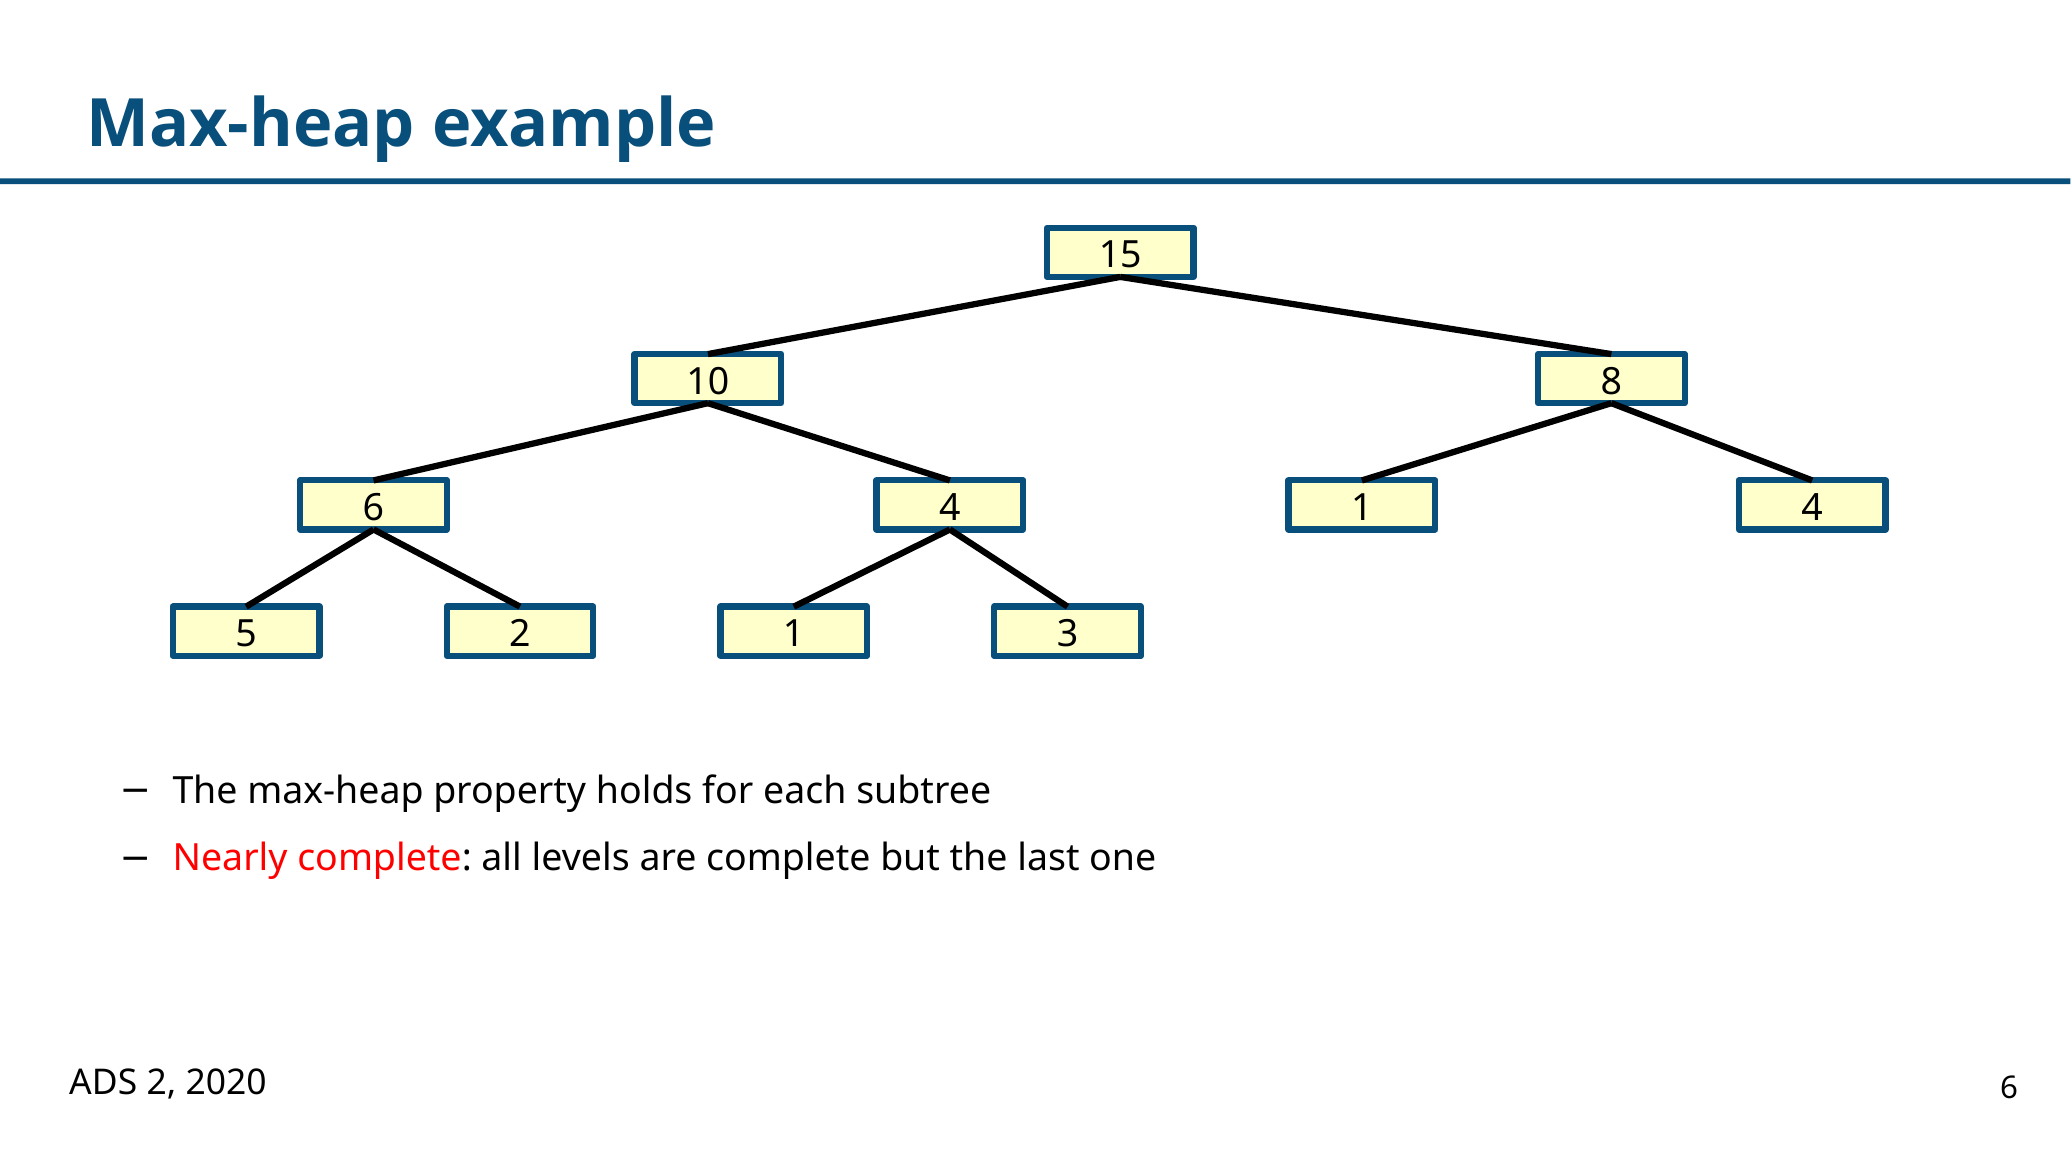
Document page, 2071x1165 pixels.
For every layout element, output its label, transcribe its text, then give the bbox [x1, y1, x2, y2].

text_box 4 [876, 480, 1024, 527]
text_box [375, 529, 521, 607]
text_box 3 [994, 606, 1141, 656]
text_box 4 [1738, 480, 1886, 530]
text_box 10 [634, 354, 782, 401]
text_box 1 [1288, 480, 1436, 530]
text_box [373, 402, 709, 481]
slide_number 6 [1701, 1058, 2037, 1140]
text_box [1611, 402, 1813, 481]
text_box 15 [1046, 227, 1194, 275]
text_box 1 [720, 606, 868, 656]
list The max-heap property holds for each subtree Nearly complete: all levels are complete but the last one [86, 227, 1984, 1035]
text_box 5 [172, 606, 320, 656]
text_box 2 [446, 606, 594, 656]
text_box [709, 402, 951, 481]
title Max-heap example [86, 51, 1853, 186]
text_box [1361, 402, 1610, 481]
text_box 6 [300, 480, 447, 527]
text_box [1120, 276, 1612, 355]
text_box 8 [1538, 354, 1685, 401]
footer ADS 2, 2020 [53, 1058, 1363, 1139]
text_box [793, 529, 947, 607]
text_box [245, 529, 374, 607]
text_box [949, 529, 1068, 607]
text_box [707, 276, 1119, 355]
